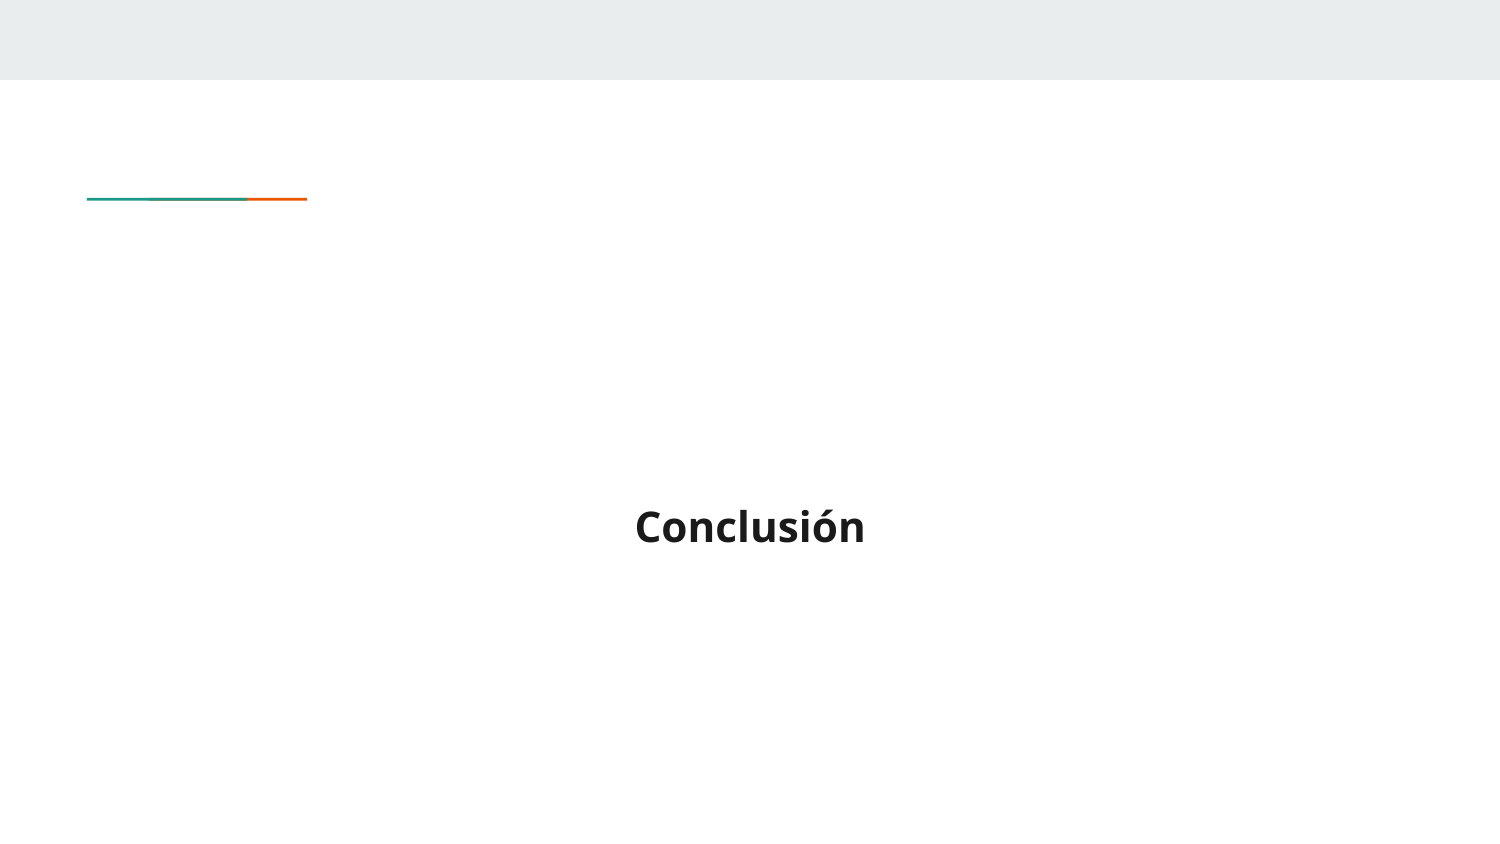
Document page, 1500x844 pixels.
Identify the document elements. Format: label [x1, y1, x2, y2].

list [119, 341, 1381, 712]
